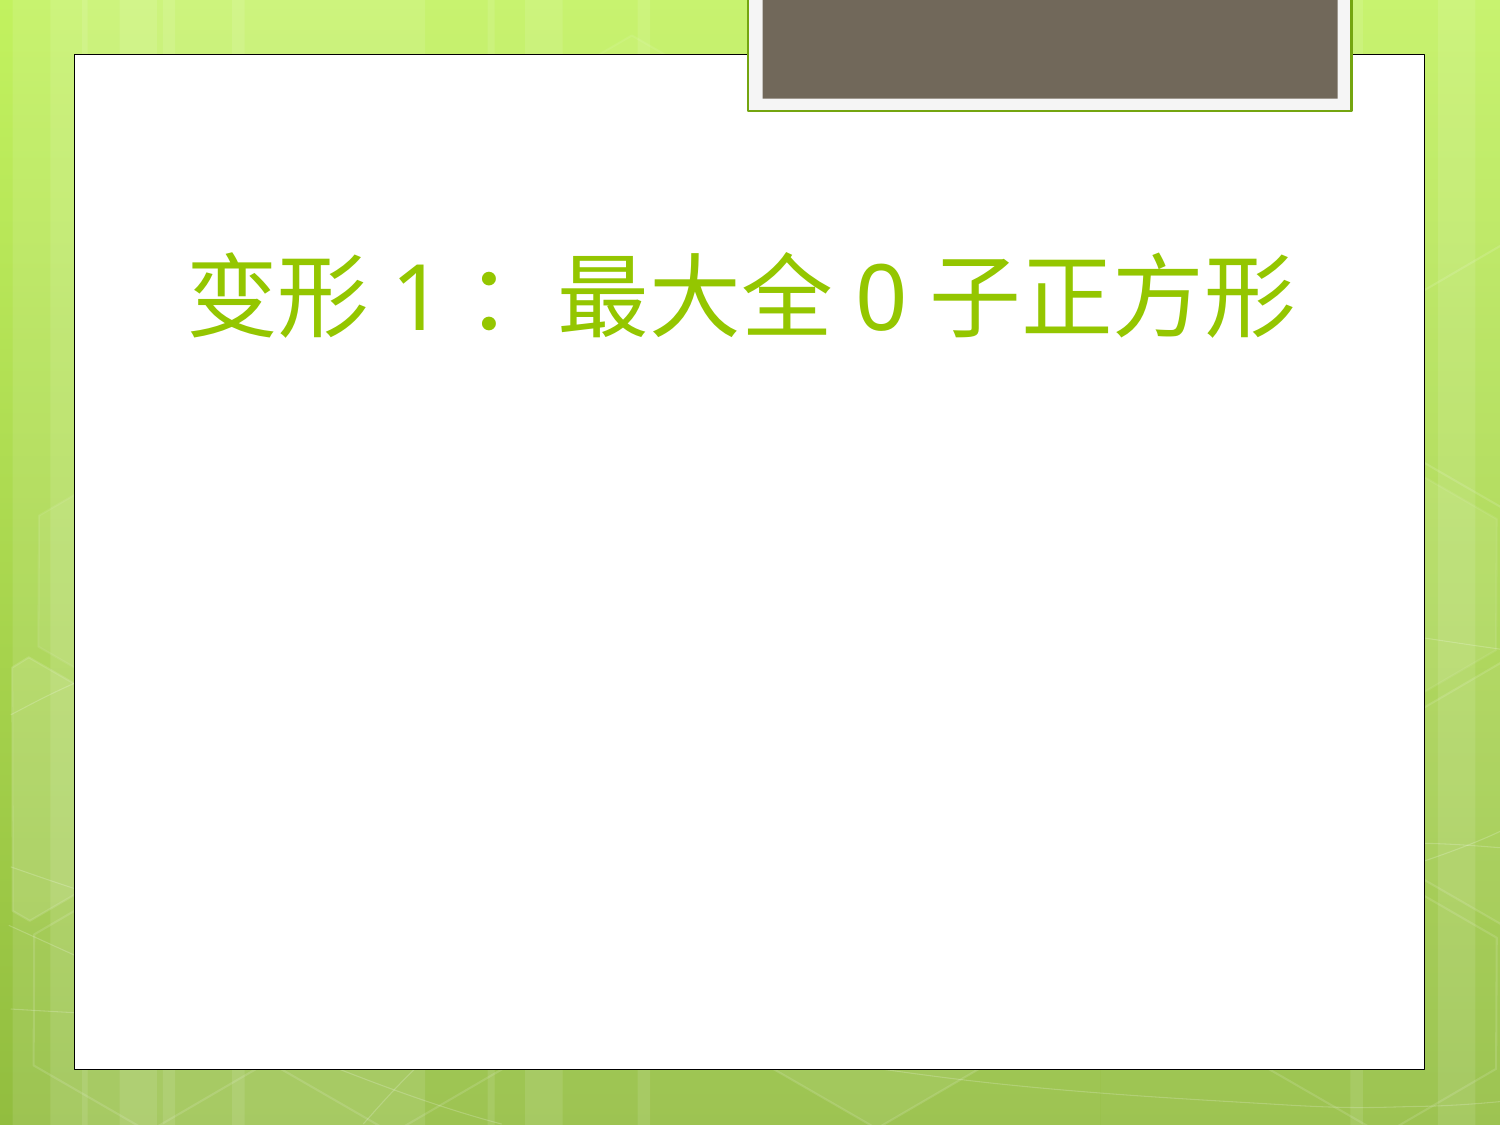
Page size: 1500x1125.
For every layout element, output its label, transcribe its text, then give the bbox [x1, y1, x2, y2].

title 变形1：最大全0子正方形 [171, 168, 1324, 357]
